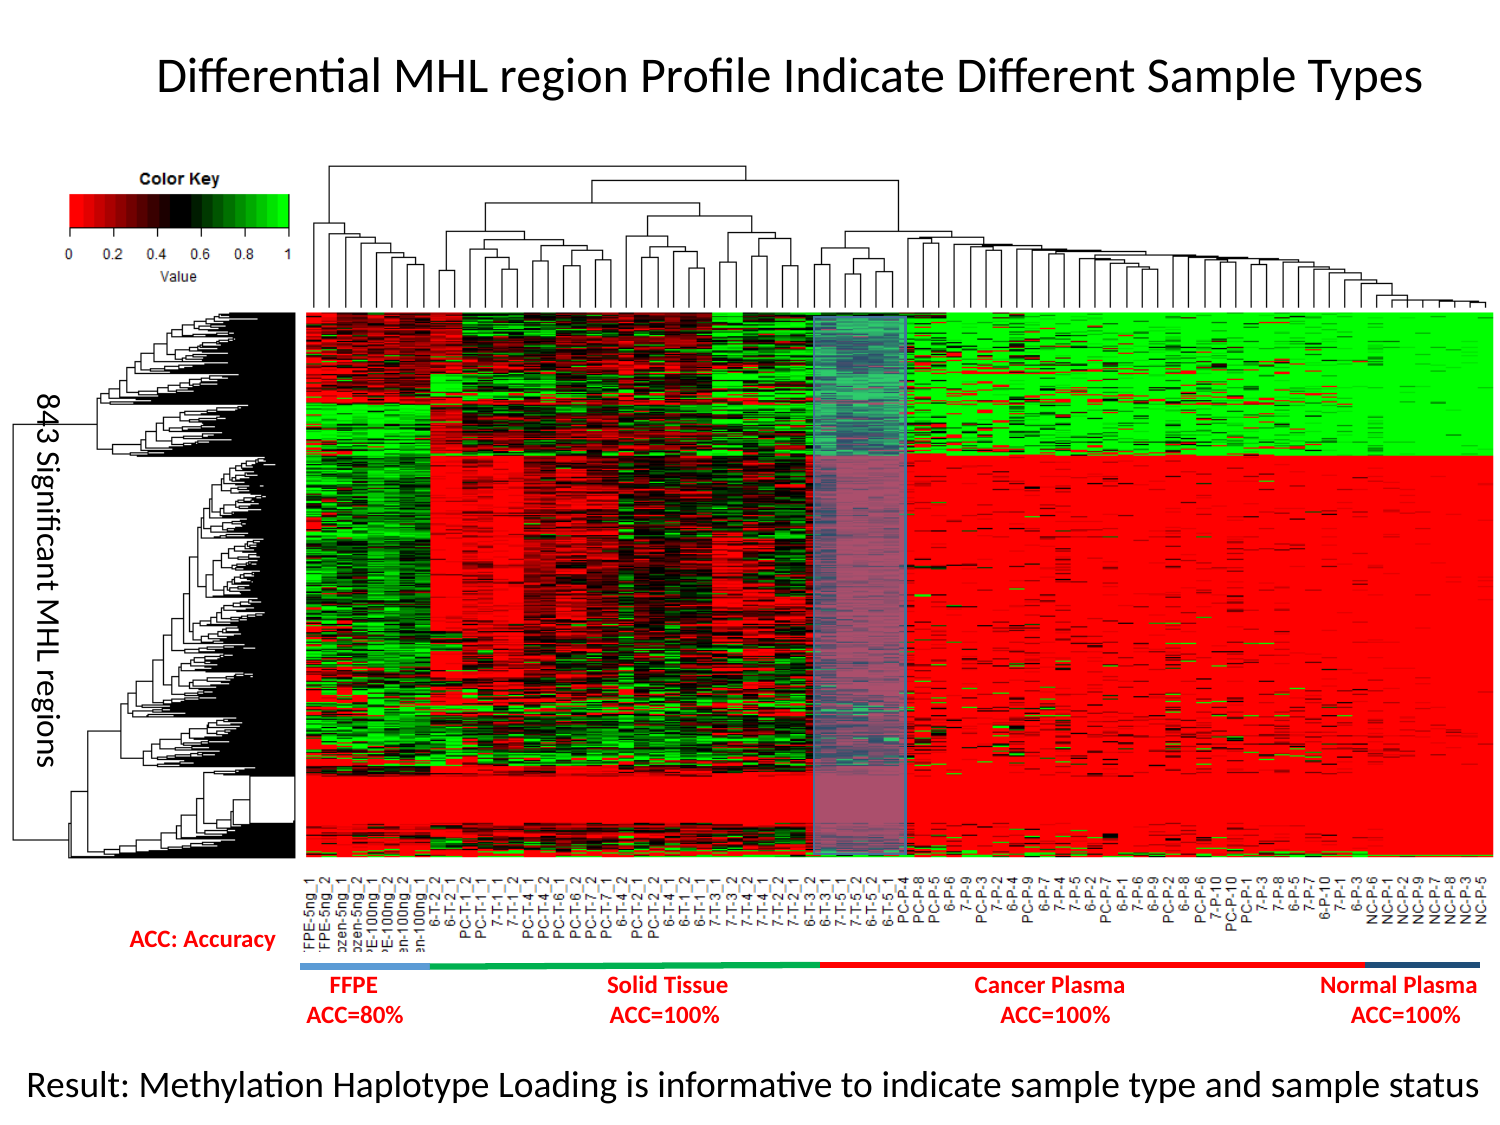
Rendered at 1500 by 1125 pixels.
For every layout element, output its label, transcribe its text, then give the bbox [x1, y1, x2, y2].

text_box Differential MHL region Profile Indicate Different Sample Types [141, 35, 1451, 111]
text_box Result: Methylation Haplotype Loading is informative to indicate sample type and sample status [11, 1052, 1500, 1113]
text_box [2, 161, 1500, 1037]
